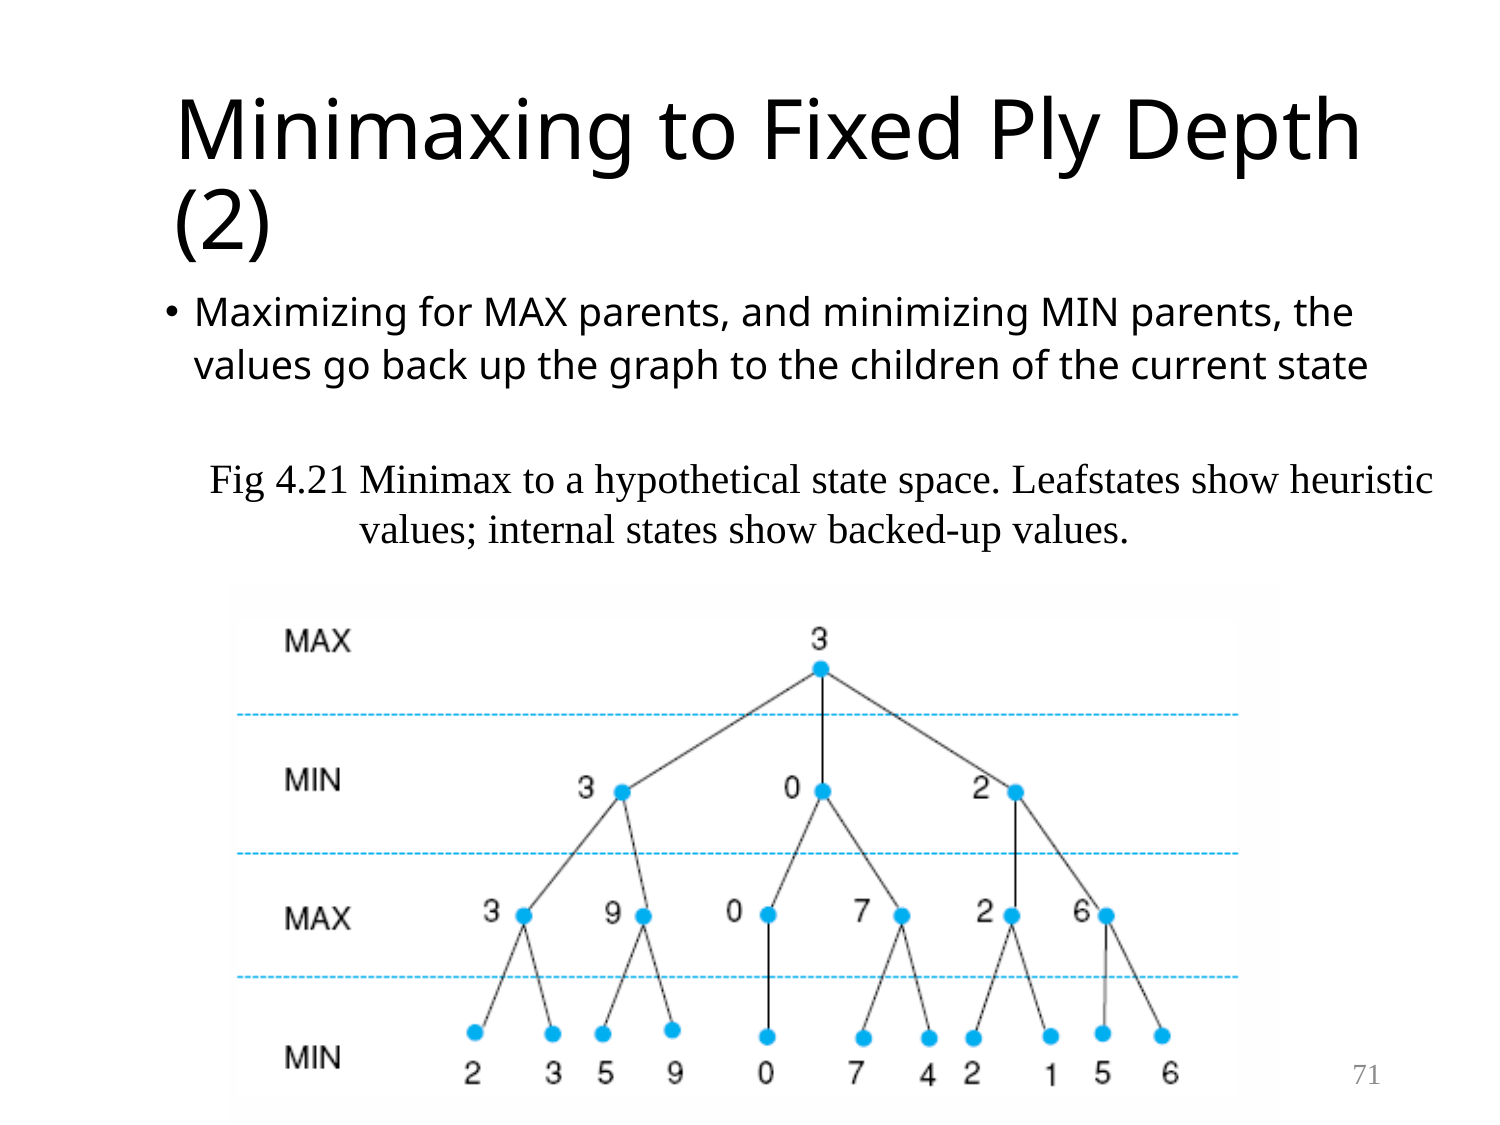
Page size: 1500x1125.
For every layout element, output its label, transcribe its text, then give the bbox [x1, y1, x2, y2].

text_box Fig 4.21 Minimax to a hypothetical state space. Leafstates show heuristic values; internal states show backed-up values. [194, 444, 1458, 559]
picture [230, 583, 1281, 1125]
list Maximizing for MAX parents, and minimizing MIN parents, the values go back up the graph to the children of the current state [150, 275, 1388, 409]
title Minimaxing to Fixed Ply Depth (2) [159, 99, 1475, 256]
slide_number 71 [1281, 1042, 1397, 1103]
